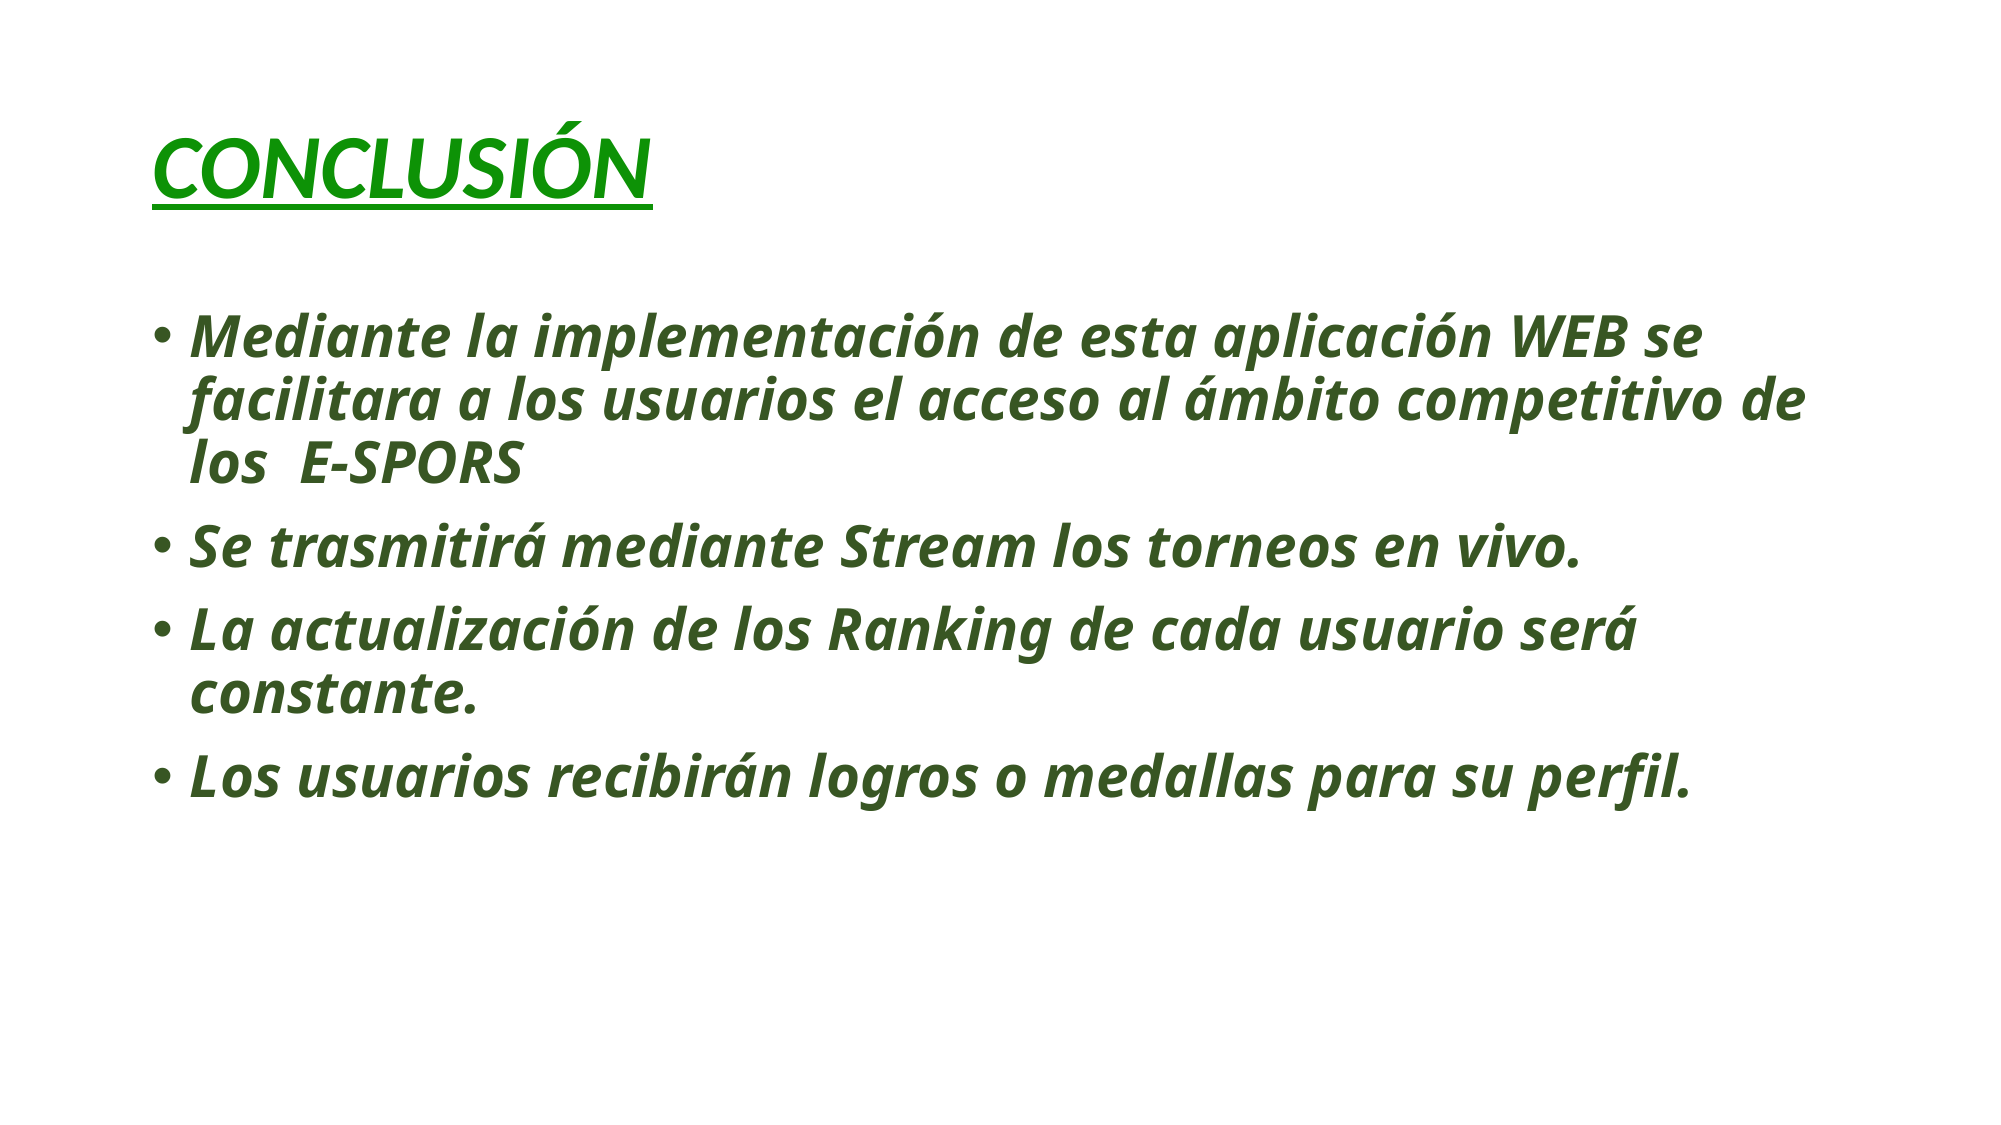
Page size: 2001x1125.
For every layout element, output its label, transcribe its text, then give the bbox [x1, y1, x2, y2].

title CONCLUSIÓN [137, 59, 1863, 278]
list Mediante la implementación de esta aplicación WEB se facilitara a los usuarios el acceso al ámbito competitivo de los E-SPORS Se trasmitirá mediante Stream los torneos en vivo. La actualización de los Ranking de cada usuario será constante. Los usuarios recibirán logros o medallas para su perfil. [137, 299, 1863, 1014]
